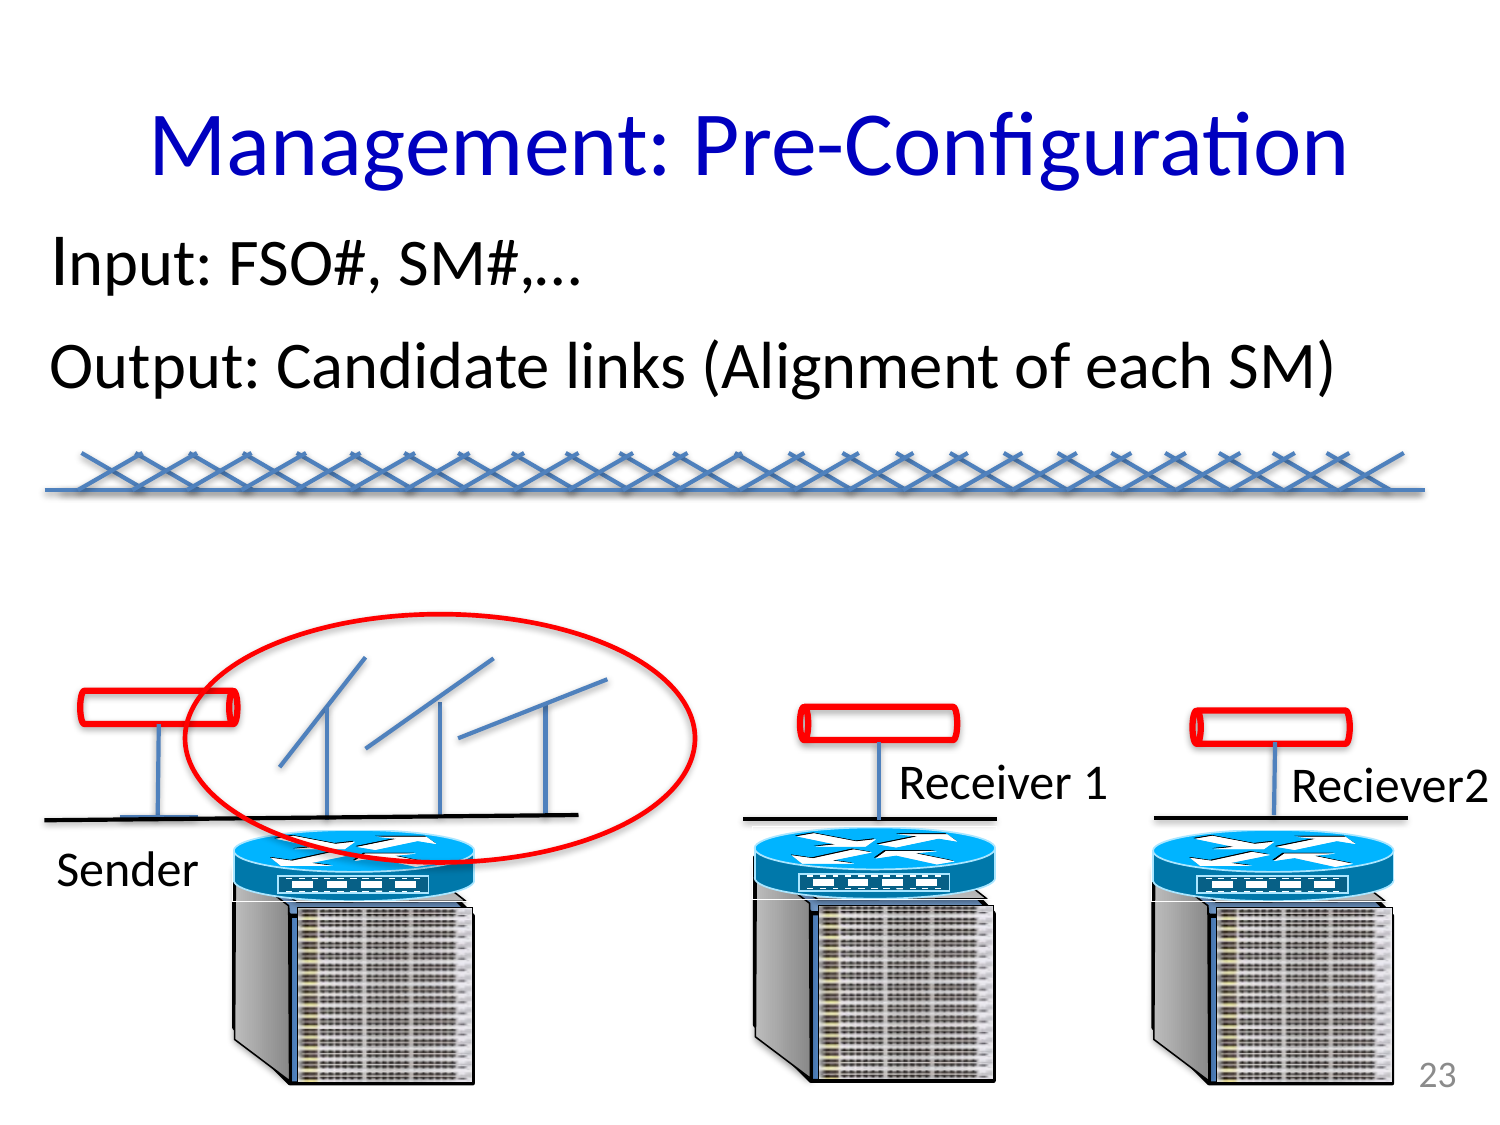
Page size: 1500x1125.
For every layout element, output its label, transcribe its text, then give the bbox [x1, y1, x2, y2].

text_box [799, 706, 958, 741]
picture [1151, 828, 1396, 902]
text_box 23 [1121, 1042, 1472, 1103]
text_box Receiver 1 [883, 741, 1124, 817]
text_box Sender [41, 829, 228, 904]
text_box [44, 814, 579, 821]
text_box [279, 656, 366, 768]
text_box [1153, 909, 1393, 1084]
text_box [365, 658, 494, 750]
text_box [497, 678, 608, 739]
title Management: Pre-Configuration [75, 45, 1425, 202]
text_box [754, 907, 994, 1082]
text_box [79, 690, 238, 813]
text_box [44, 452, 1426, 491]
picture [231, 828, 477, 902]
text_box Output: Candidate links (Alignment of each SM) [34, 314, 1386, 490]
text_box [205, 613, 696, 862]
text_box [233, 909, 474, 1084]
list Input: FSO#, SM#,… [34, 202, 1477, 296]
picture [752, 826, 998, 900]
text_box [1191, 709, 1351, 745]
text_box Reciever2 [1278, 744, 1500, 820]
